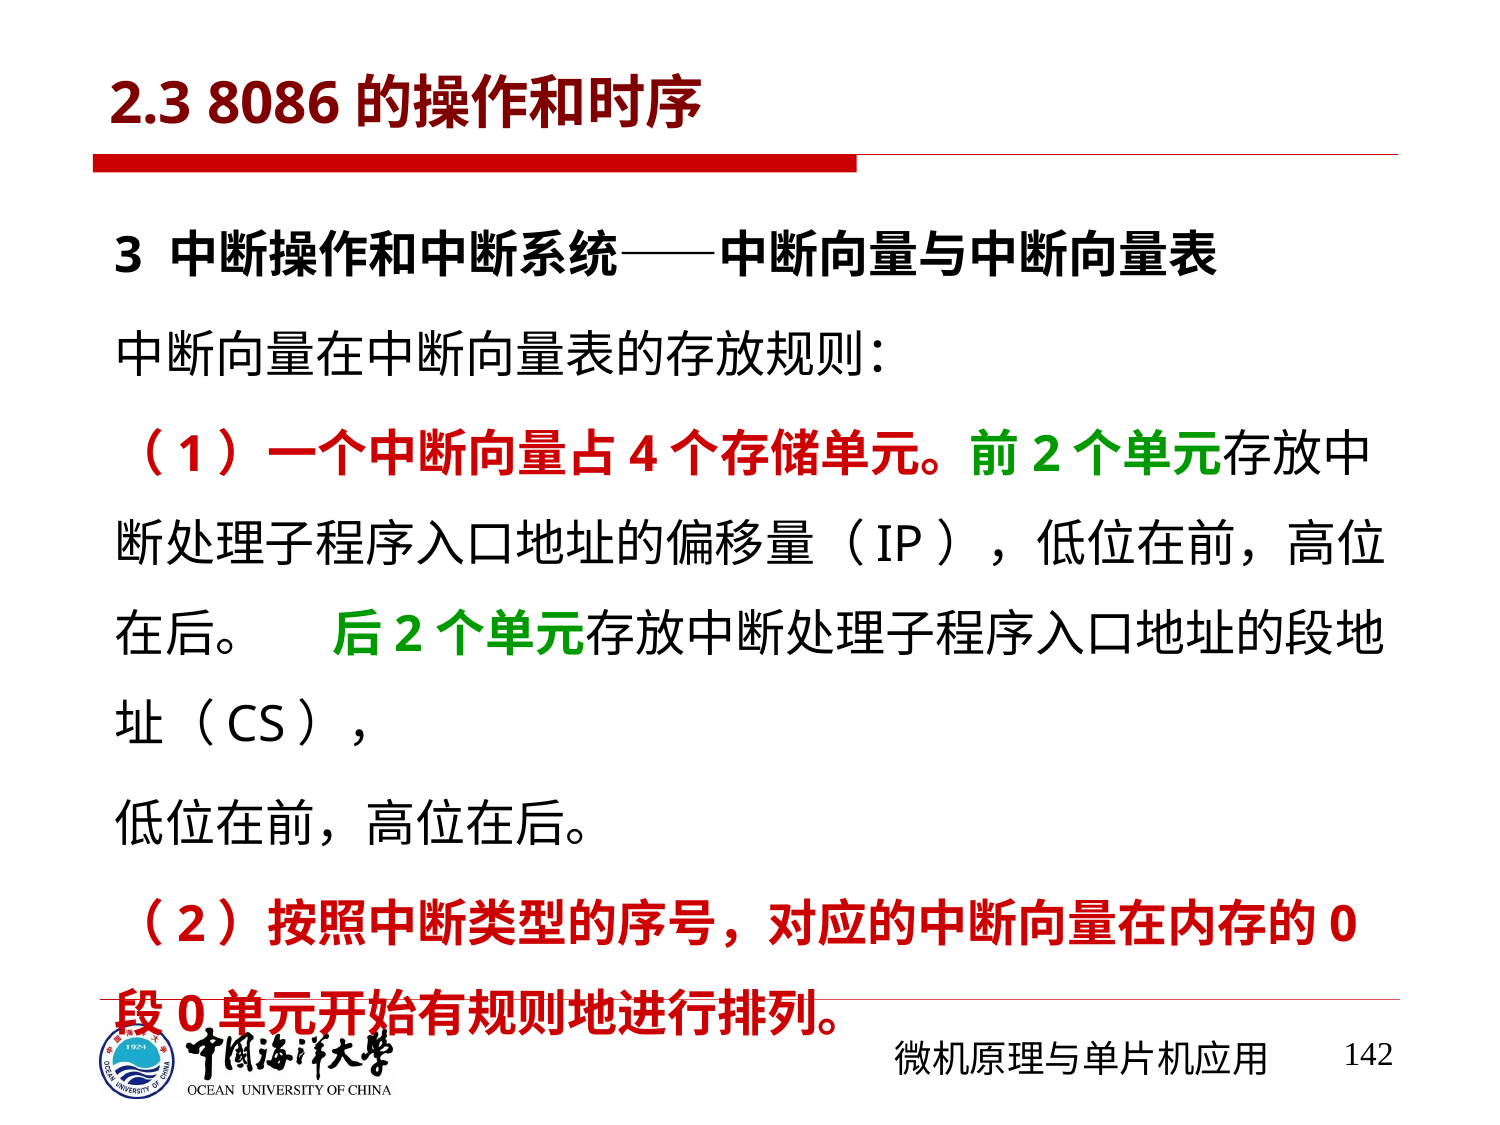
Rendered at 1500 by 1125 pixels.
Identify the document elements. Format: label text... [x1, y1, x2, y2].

list 3 中断操作和中断系统——中断向量与中断向量表 中断向量在中断向量表的存放规则： （1）一个中断向量占4个存储单元。前2个单元存放中断处理子程序入口地址的偏移量（IP），低位在前，高位在后。 后2个单元存放中断处理子程序入口地址的段地址（CS）， 低位在前，高位在后。 （2）按照中断类型的序号，对应的中断向量在内存的0段0单元开始有规则地进行排列。 [99, 184, 1424, 982]
title 2.3 8086的操作和时序 [94, 30, 1407, 143]
picture [99, 1017, 396, 1099]
slide_number 142 [1328, 1024, 1448, 1103]
